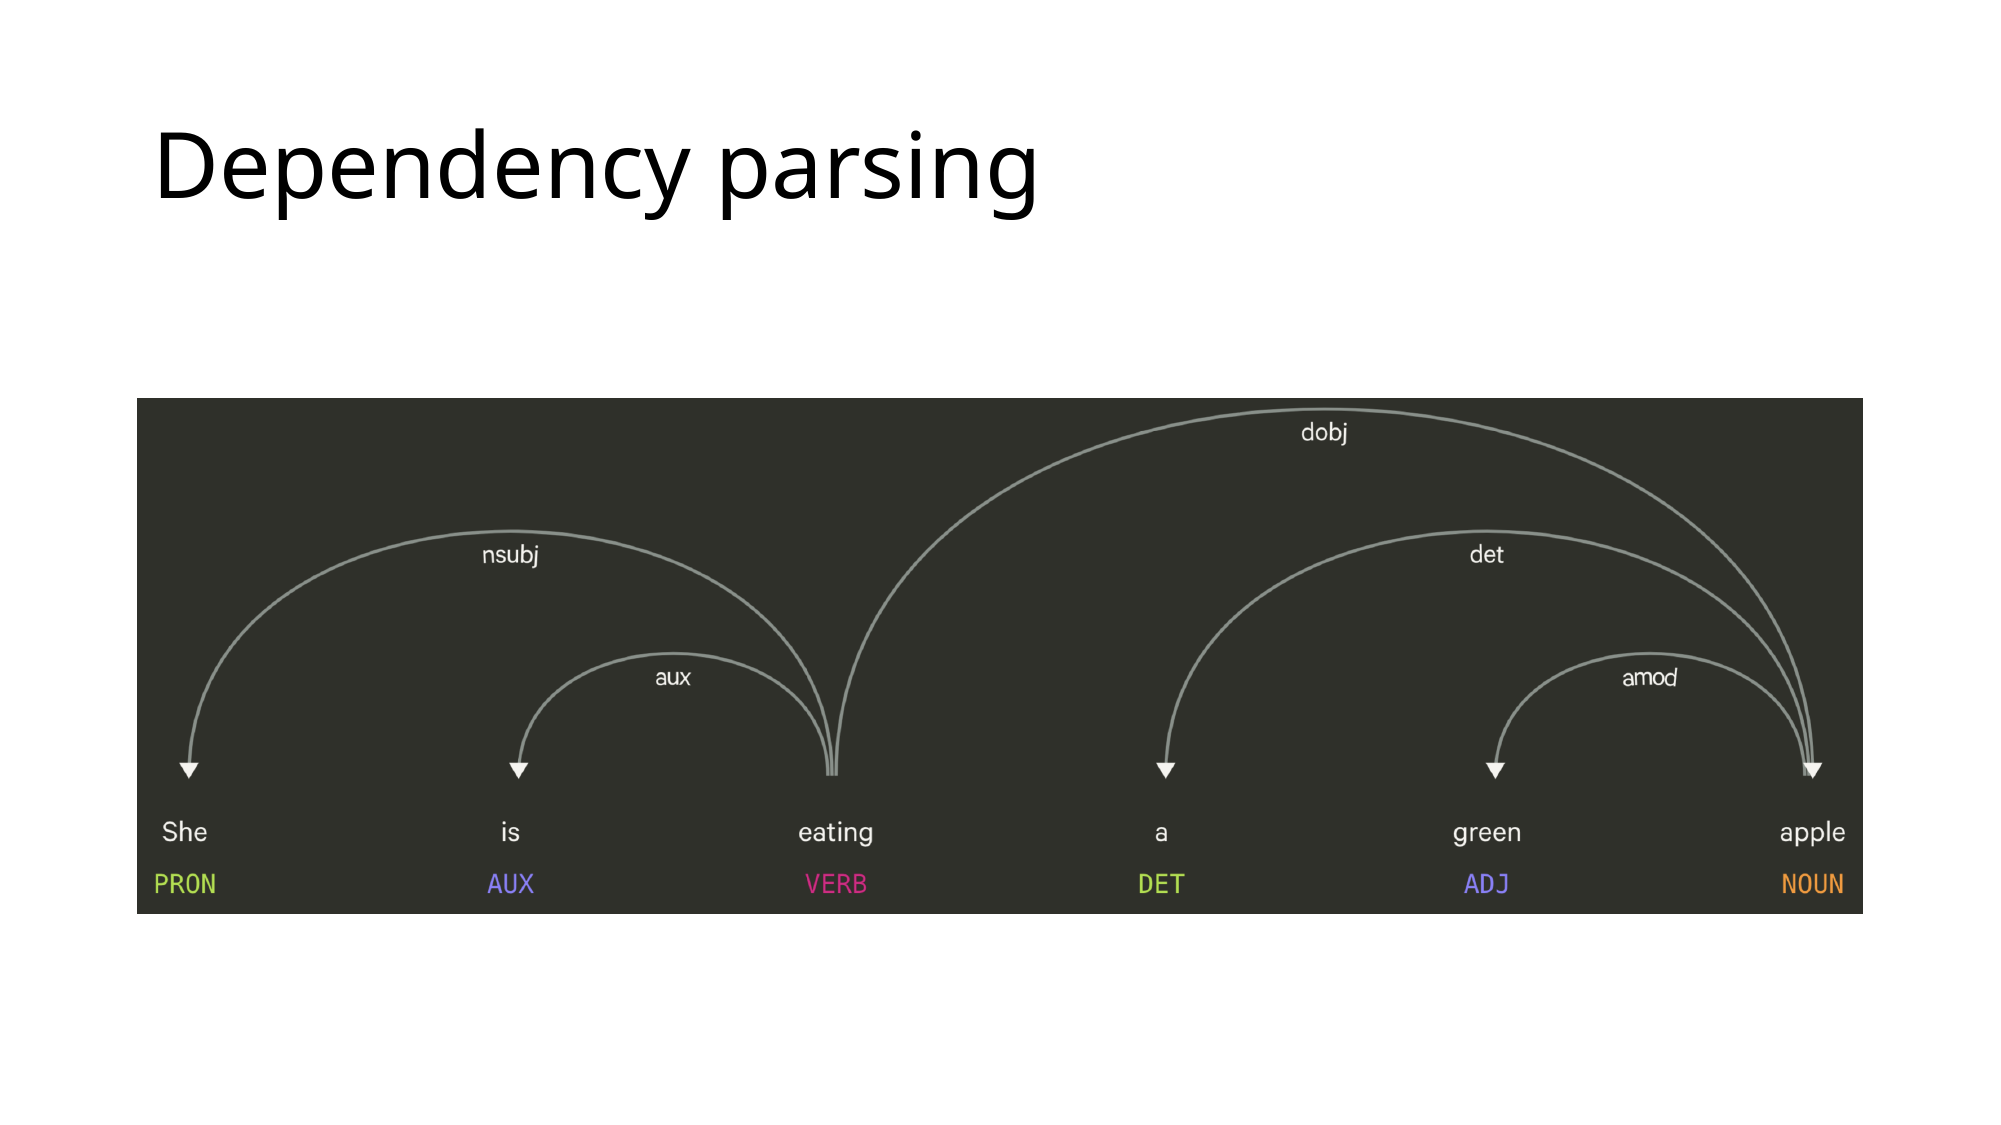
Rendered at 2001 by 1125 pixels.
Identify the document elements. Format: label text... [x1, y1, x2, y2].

title Dependency parsing [137, 59, 1863, 278]
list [137, 398, 1863, 914]
